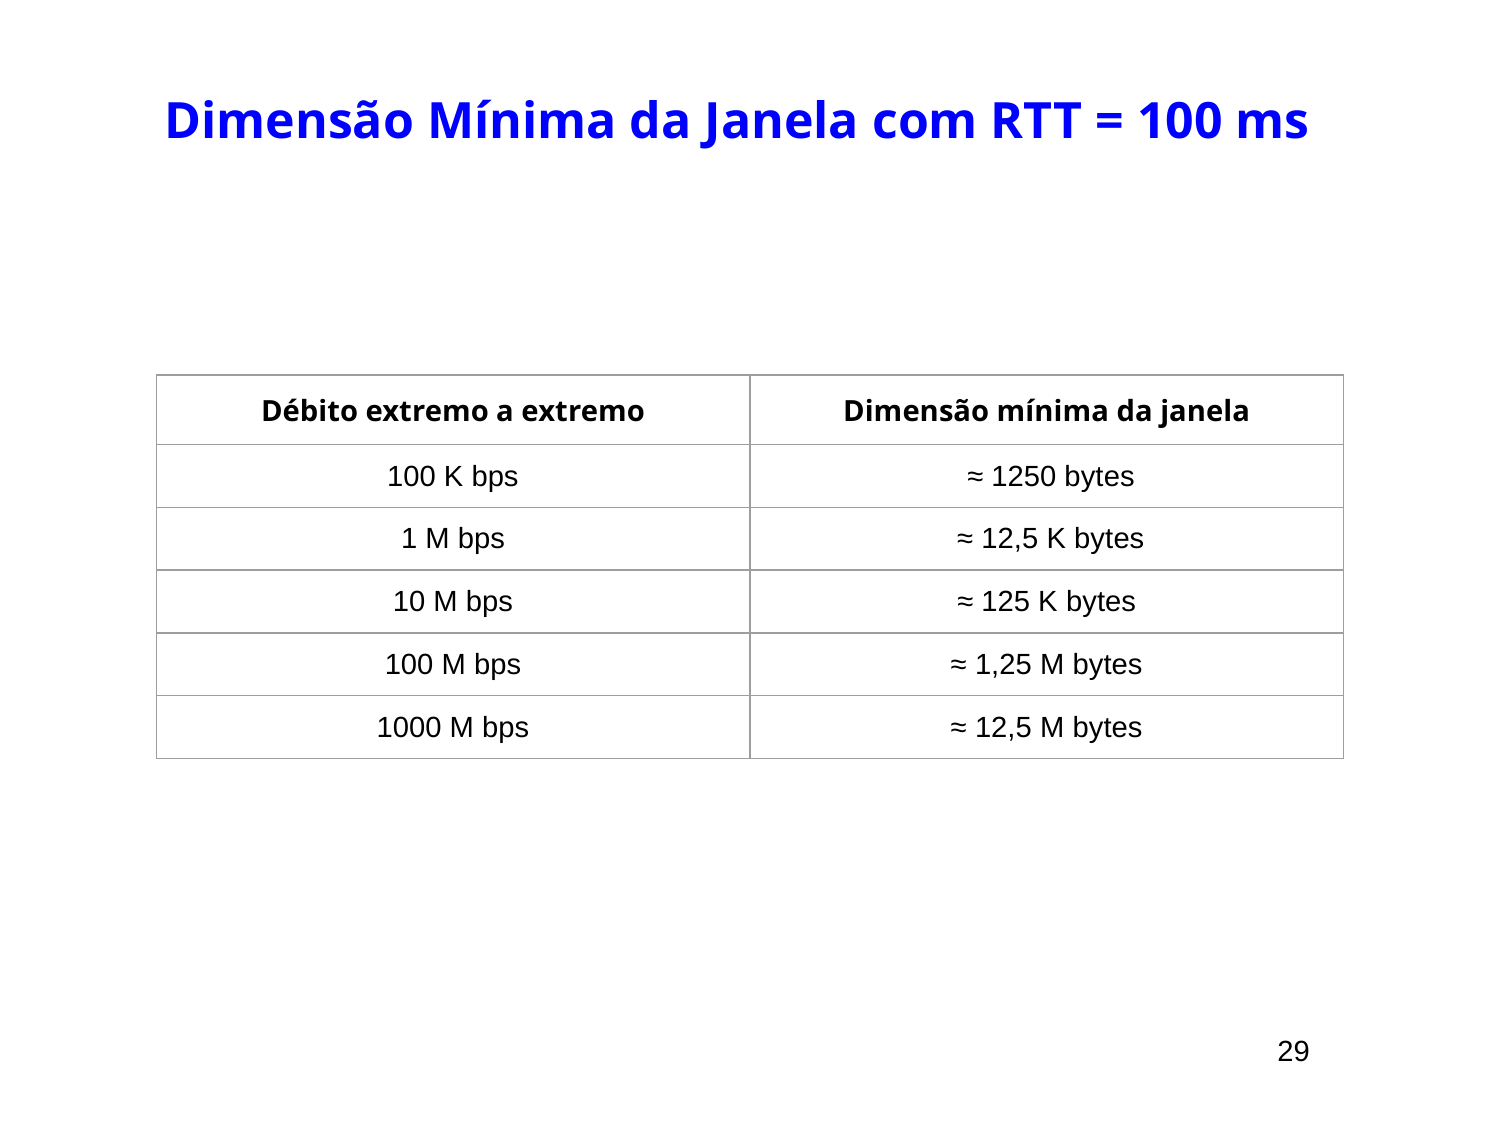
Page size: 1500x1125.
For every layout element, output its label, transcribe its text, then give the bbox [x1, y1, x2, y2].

table_cell ≈ 12,5 K bytes [751, 508, 1343, 569]
slide_number 29 [1262, 1025, 1413, 1088]
table_cell ≈ 12,5 M bytes [751, 696, 1343, 758]
table_header Dimensão mínima da janela [751, 376, 1343, 444]
table_cell 100 K bps [157, 445, 749, 507]
title Dimensão Mínima da Janela com RTT = 100 ms [50, 62, 1425, 175]
table_cell ≈ 1,25 M bytes [751, 634, 1343, 695]
table_cell 100 M bps [157, 634, 749, 695]
table_header Débito extremo a extremo [157, 376, 749, 444]
table_cell 10 M bps [157, 571, 749, 632]
table_cell 1 M bps [157, 508, 749, 569]
table_cell ≈ 125 K bytes [751, 571, 1343, 632]
table_cell ≈ 1250 bytes [751, 445, 1343, 507]
table_cell 1000 M bps [157, 696, 749, 758]
